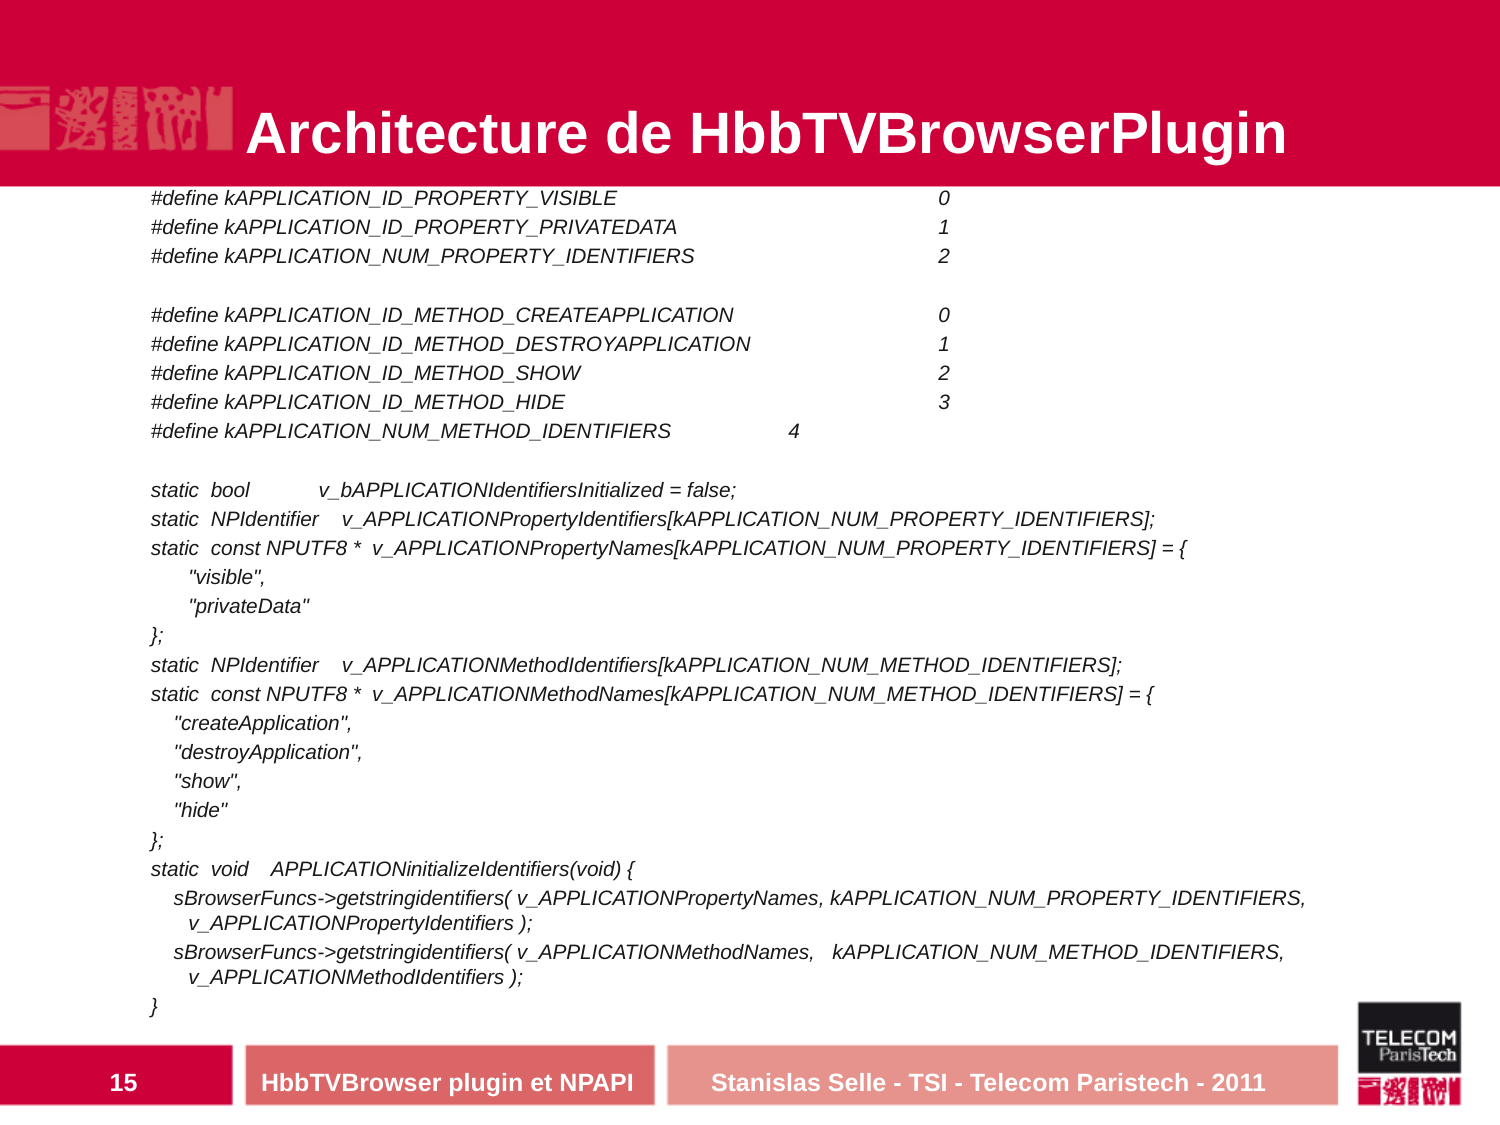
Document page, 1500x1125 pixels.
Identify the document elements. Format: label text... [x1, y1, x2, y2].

list #define kAPPLICATION_ID_PROPERTY_VISIBLE 0 #define kAPPLICATION_ID_PROPERTY_PRIVATEDATA 1 #define kAPPLICATION_NUM_PROPERTY_IDENTIFIERS 2 #define kAPPLICATION_ID_METHOD_CREATEAPPLICATION 0 #define kAPPLICATION_ID_METHOD_DESTROYAPPLICATION 1 #define kAPPLICATION_ID_METHOD_SHOW 2 #define kAPPLICATION_ID_METHOD_HIDE 3 #define kAPPLICATION_NUM_METHOD_IDENTIFIERS 4 static bool v_bAPPLICATIONIdentifiersInitialized = false; static NPIdentifier v_APPLICATIONPropertyIdentifiers[kAPPLICATION_NUM_PROPERTY_IDENTIFIERS]; static const NPUTF8 * v_APPLICATIONPropertyNames[kAPPLICATION_NUM_PROPERTY_IDENTIFIERS] = { "visible", "privateData" }; static NPIdentifier v_APPLICATIONMethodIdentifiers[kAPPLICATION_NUM_METHOD_IDENTIFIERS]; static const NPUTF8 * v_APPLICATIONMethodNames[kAPPLICATION_NUM_METHOD_IDENTIFIERS] = { "createApplication", "destroyApplication", "show", "hide" }; static void APPLICATIONinitializeIdentifiers(void) { sBrowserFuncs->getstringidentifiers( v_APPLICATIONPropertyNames, kAPPLICATION_NUM_PROPERTY_IDENTIFIERS, v_APPLICATIONPropertyIdentifiers ); sBrowserFuncs->getstringidentifiers( v_APPLICATIONMethodNames, kAPPLICATION_NUM_METHOD_IDENTIFIERS, v_APPLICATIONMethodIdentifiers ); } [0, 184, 1430, 1125]
picture [0, 0, 1500, 1125]
title Architecture de HbbTVBrowserPlugin [245, 23, 1459, 166]
